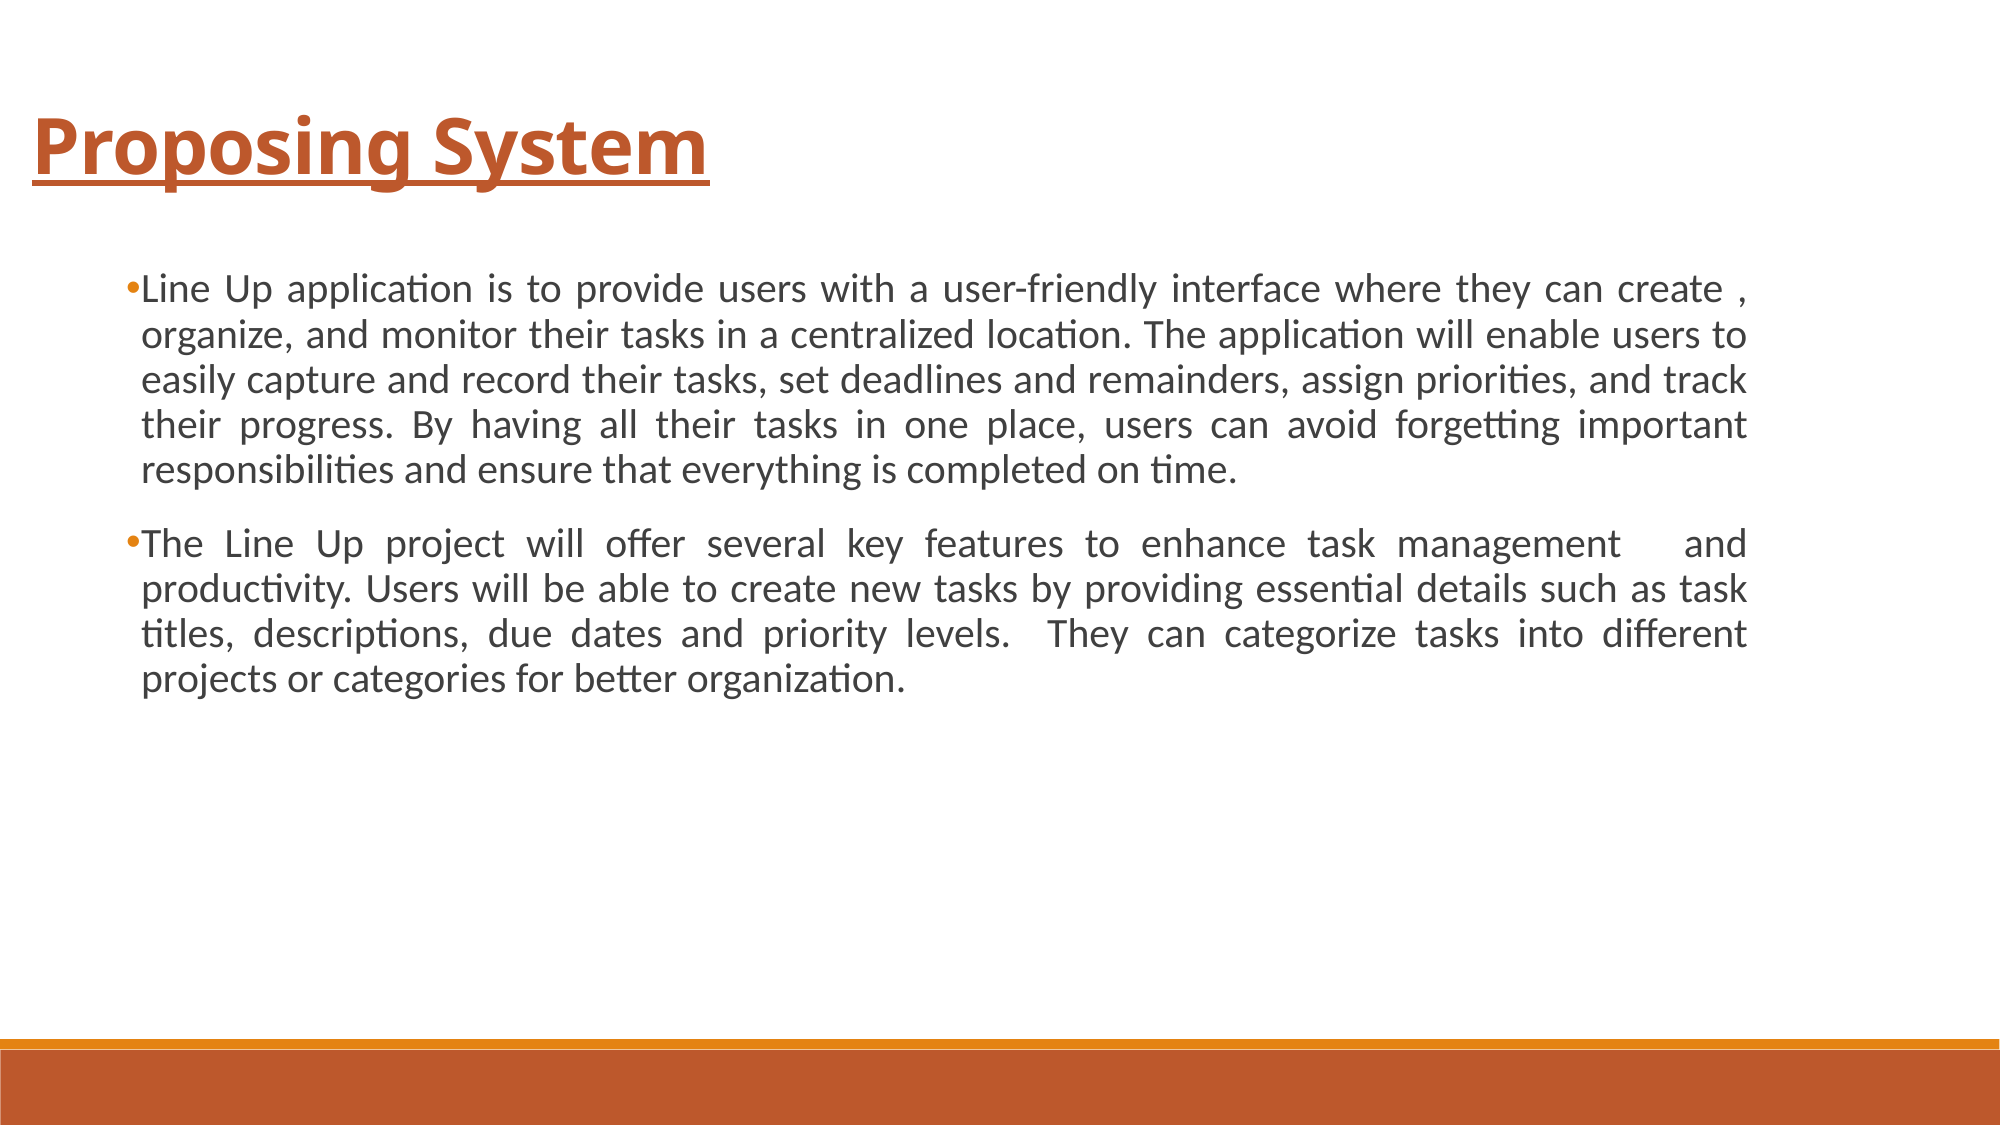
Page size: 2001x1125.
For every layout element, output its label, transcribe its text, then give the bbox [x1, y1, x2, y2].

title Proposing System [16, 103, 1803, 199]
list Line Up application is to provide users with a user-friendly interface where they can create , organize, and monitor their tasks in a centralized location. The application will enable users to easily capture and record their tasks, set deadlines and remainders, assign priorities, and track their progress. By having all their tasks in one place, users can avoid forgetting important responsibilities and ensure that everything is completed on time. The Line Up project will offer several key features to enhance task management and productivity. Users will be able to create new tasks by providing essential details such as task titles, descriptions, due dates and priority levels. They can categorize tasks into different projects or categories for better organization. [126, 259, 1749, 920]
